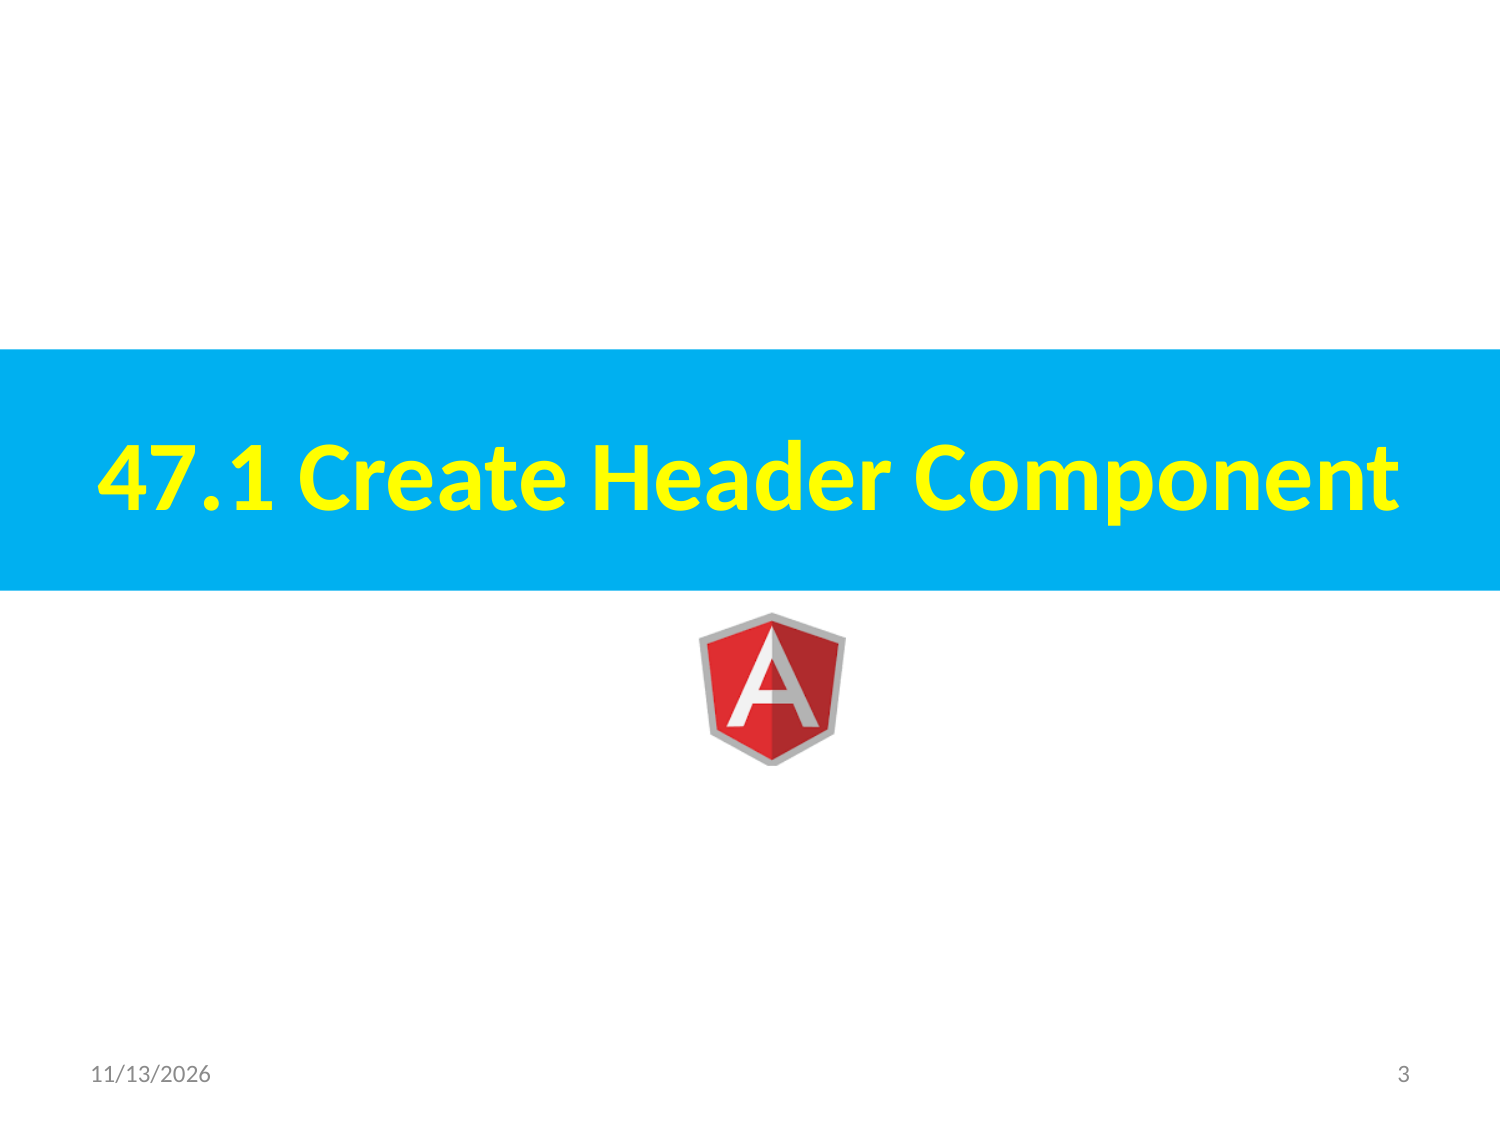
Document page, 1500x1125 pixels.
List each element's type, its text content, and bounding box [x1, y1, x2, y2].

title 47.1 Create Header Component [0, 349, 1500, 591]
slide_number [75, 1042, 425, 1103]
picture [694, 609, 846, 771]
slide_number 3 [1074, 1042, 1425, 1103]
